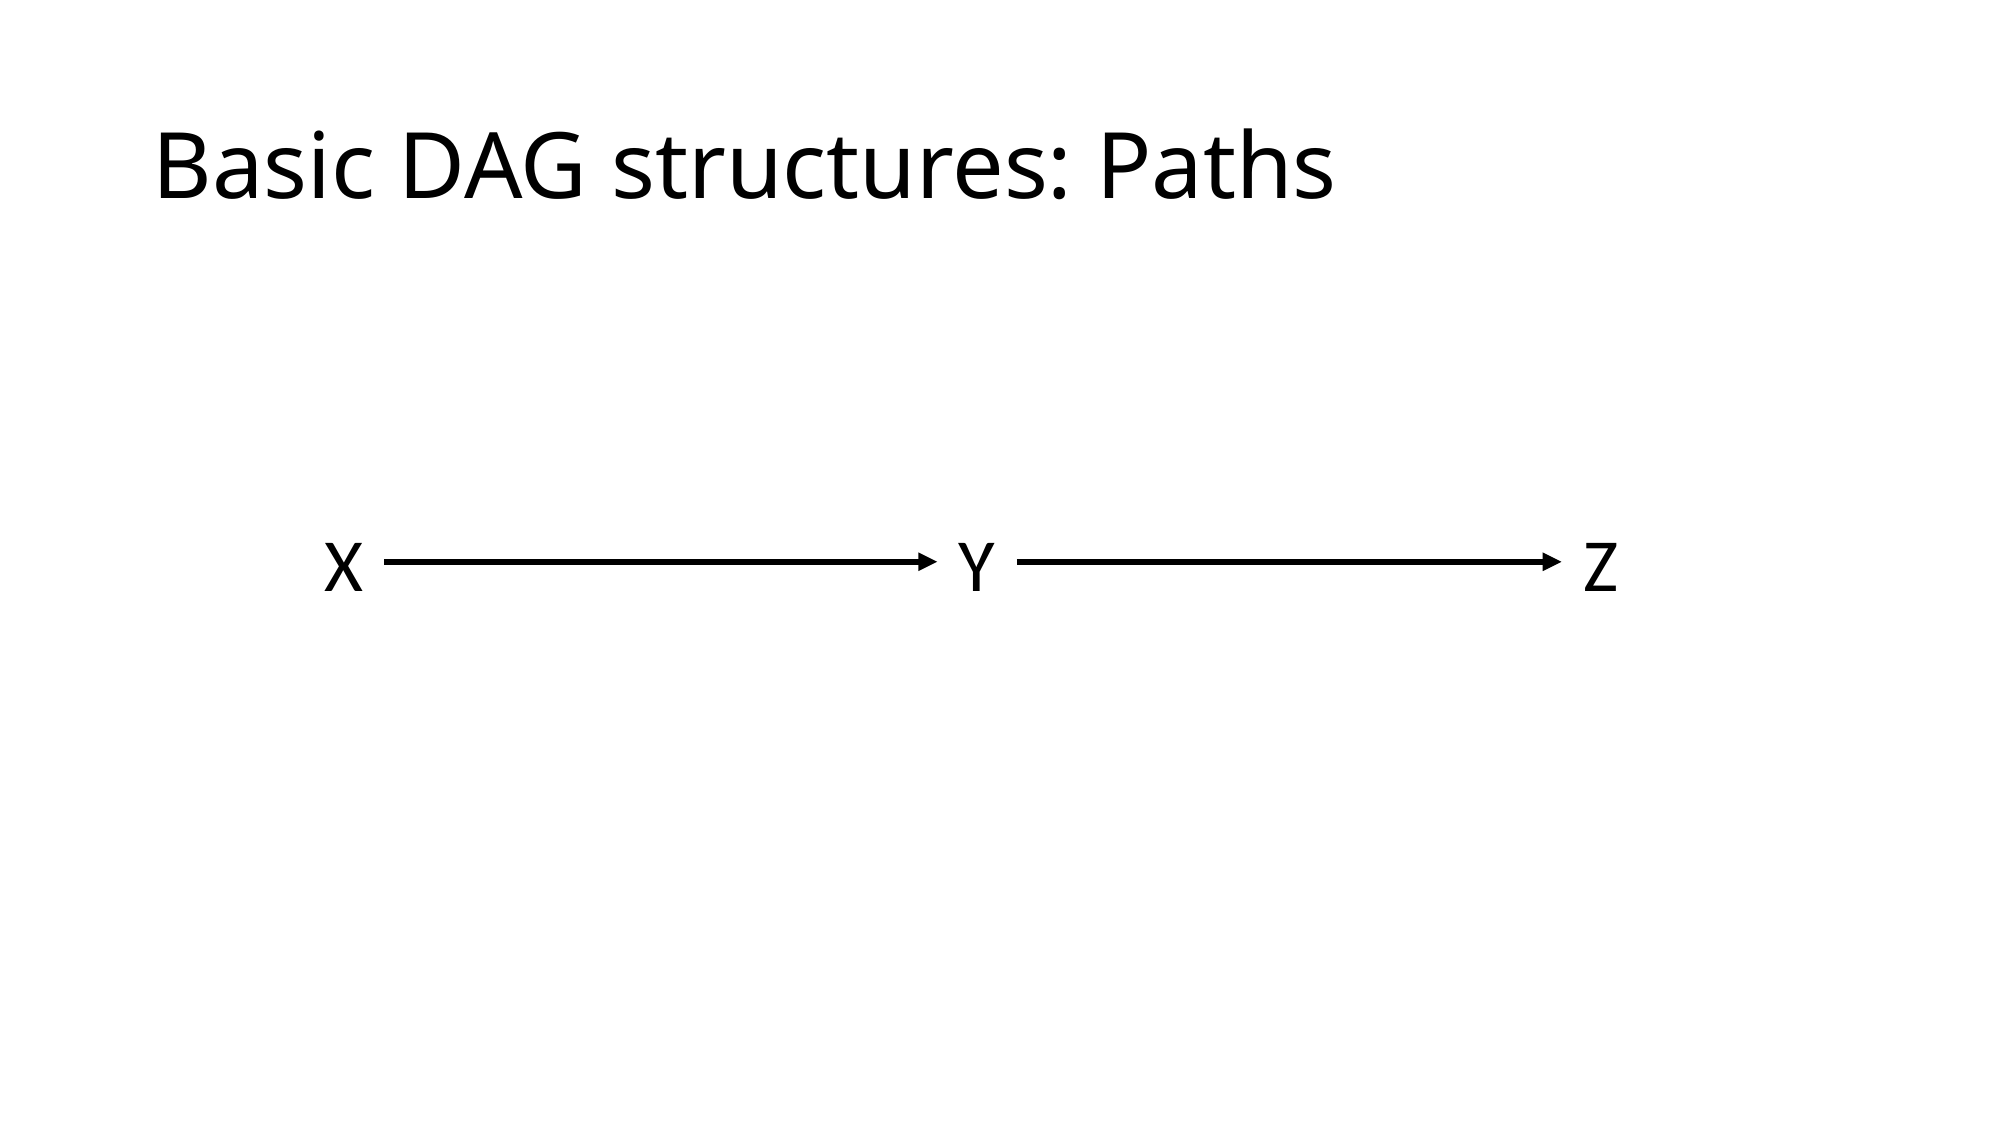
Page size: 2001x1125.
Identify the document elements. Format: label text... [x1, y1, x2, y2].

title Basic DAG structures: Paths [137, 59, 1863, 278]
text_box Z [1561, 509, 1642, 615]
text_box Y [937, 509, 1017, 615]
text_box X [304, 509, 385, 615]
